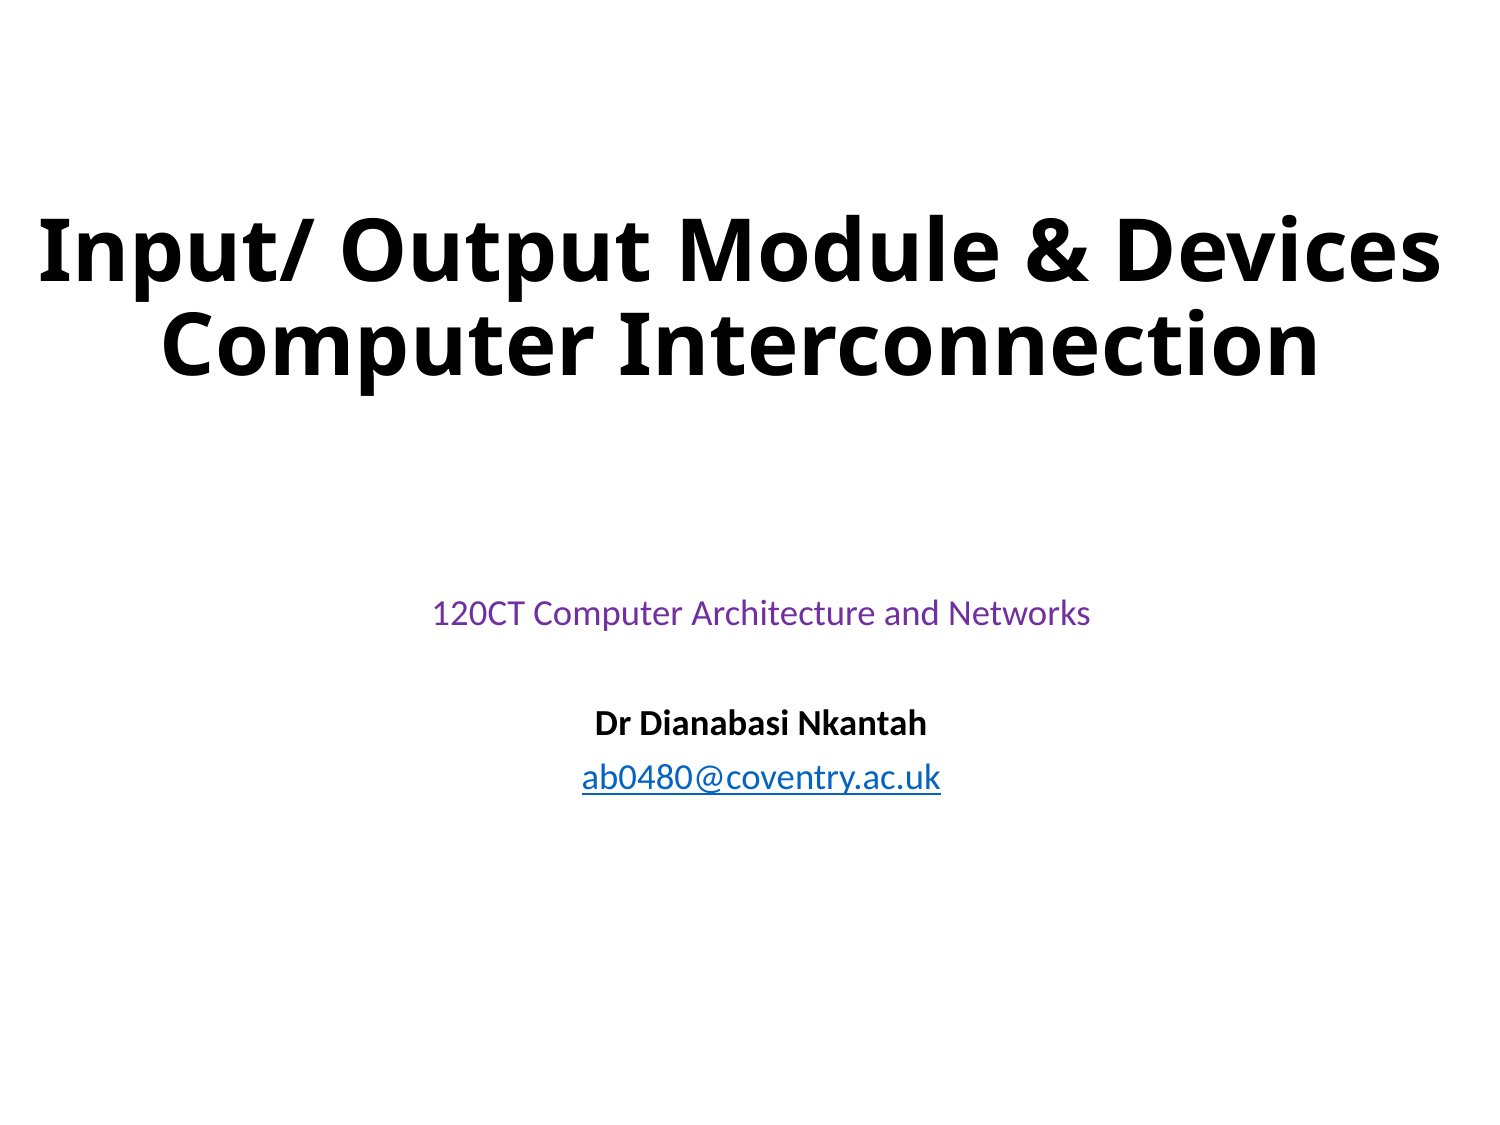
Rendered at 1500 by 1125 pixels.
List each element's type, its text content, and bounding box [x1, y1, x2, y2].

subtitle 120CT Computer Architecture and Networks Dr Dianabasi Nkantah ab0480@coventry.ac.uk [123, 586, 1399, 807]
title Input/ Output Module & Devices Computer Interconnection [17, 172, 1465, 402]
